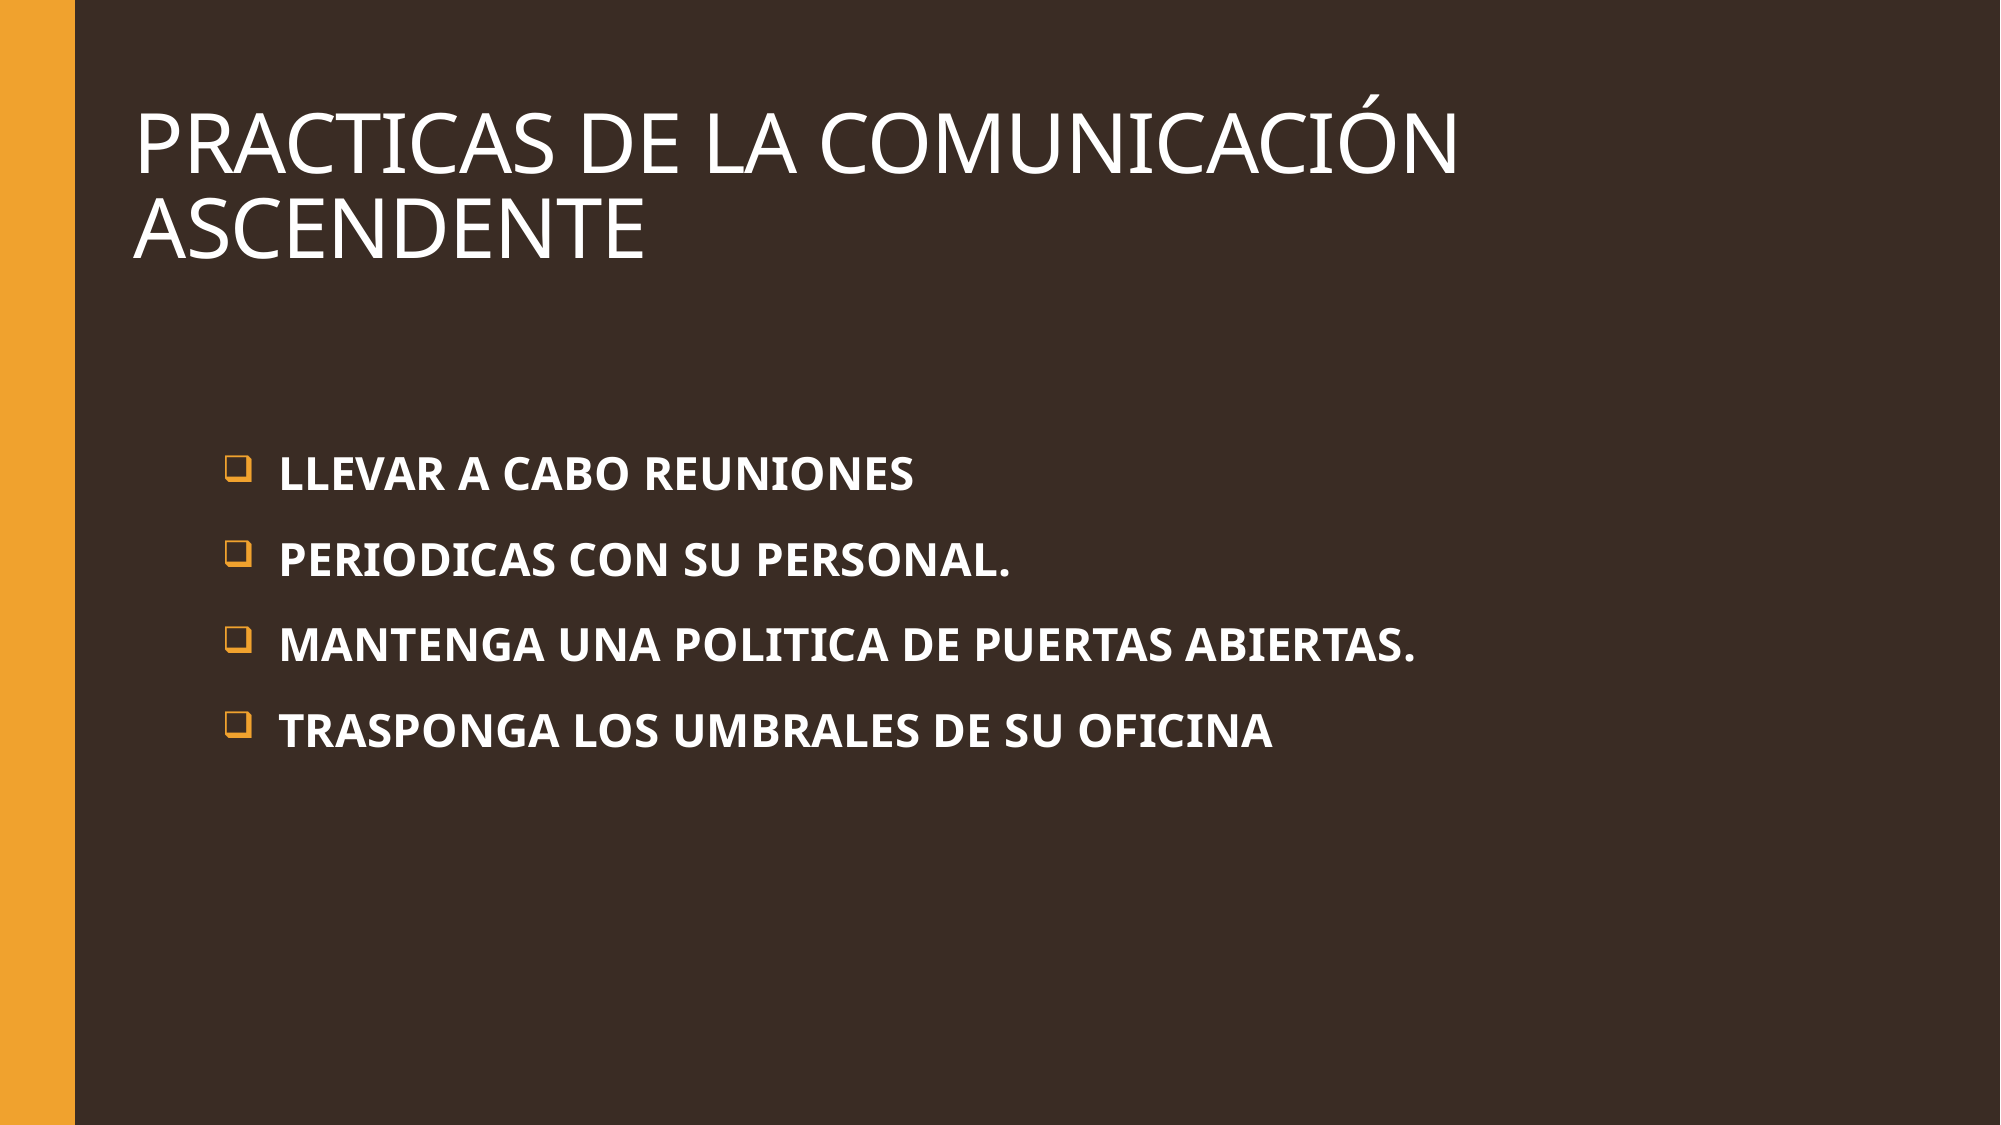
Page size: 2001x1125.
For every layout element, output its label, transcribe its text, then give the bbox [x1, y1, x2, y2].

title PRACTICAS DE LA COMUNICACIÓN ASCENDENTE [118, 50, 1841, 284]
subtitle LLEVAR A CABO REUNIONES PERIODICAS CON SU PERSONAL. MANTENGA UNA POLITICA DE PUERTAS ABIERTAS. TRASPONGA LOS UMBRALES DE SU OFICINA [206, 441, 1752, 961]
